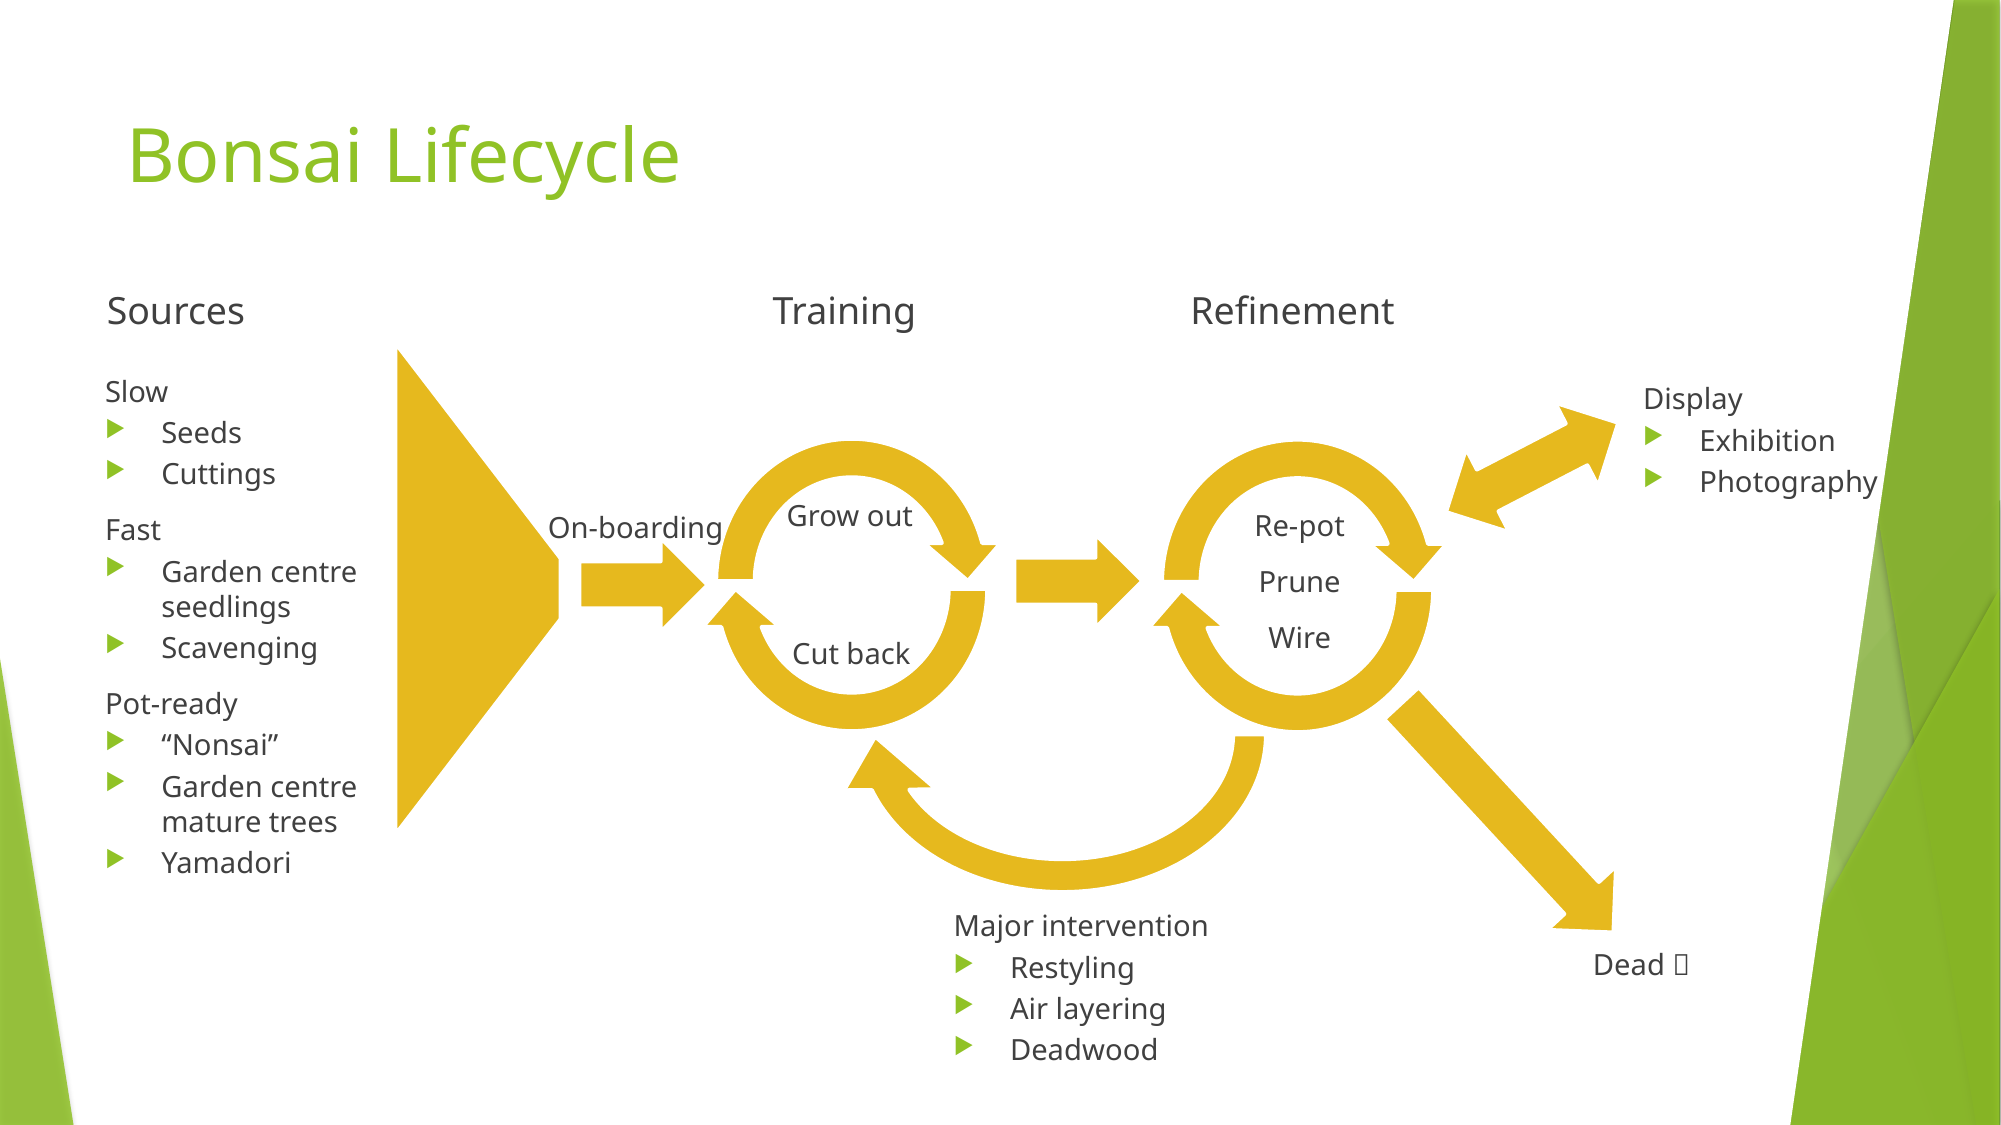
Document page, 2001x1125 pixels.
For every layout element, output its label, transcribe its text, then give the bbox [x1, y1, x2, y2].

text_box [1419, 726, 1619, 935]
text_box [1119, 0, 1954, 1125]
text_box Dead  [1509, 938, 1774, 1056]
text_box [1142, 419, 1453, 752]
text_box Training [757, 279, 934, 375]
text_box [696, 418, 1008, 752]
text_box [1012, 531, 1137, 631]
text_box Refinement [1175, 279, 1434, 376]
text_box Sources [91, 279, 269, 376]
text_box [393, 340, 563, 837]
text_box [842, 759, 1266, 895]
text_box [658, 619, 677, 635]
text_box Display Exhibition Photography [1628, 373, 1931, 545]
text_box On-boarding [504, 501, 691, 619]
text_box Major intervention Restyling Air layering Deadwood [938, 900, 1271, 1091]
text_box Slow Seeds Cuttings Fast Garden centre seedlings Scavenging Pot-ready “Nonsai” Garden centre mature trees Yamadori [90, 365, 393, 1086]
text_box [1458, 400, 1621, 535]
title Bonsai Lifecycle [111, 99, 1770, 289]
